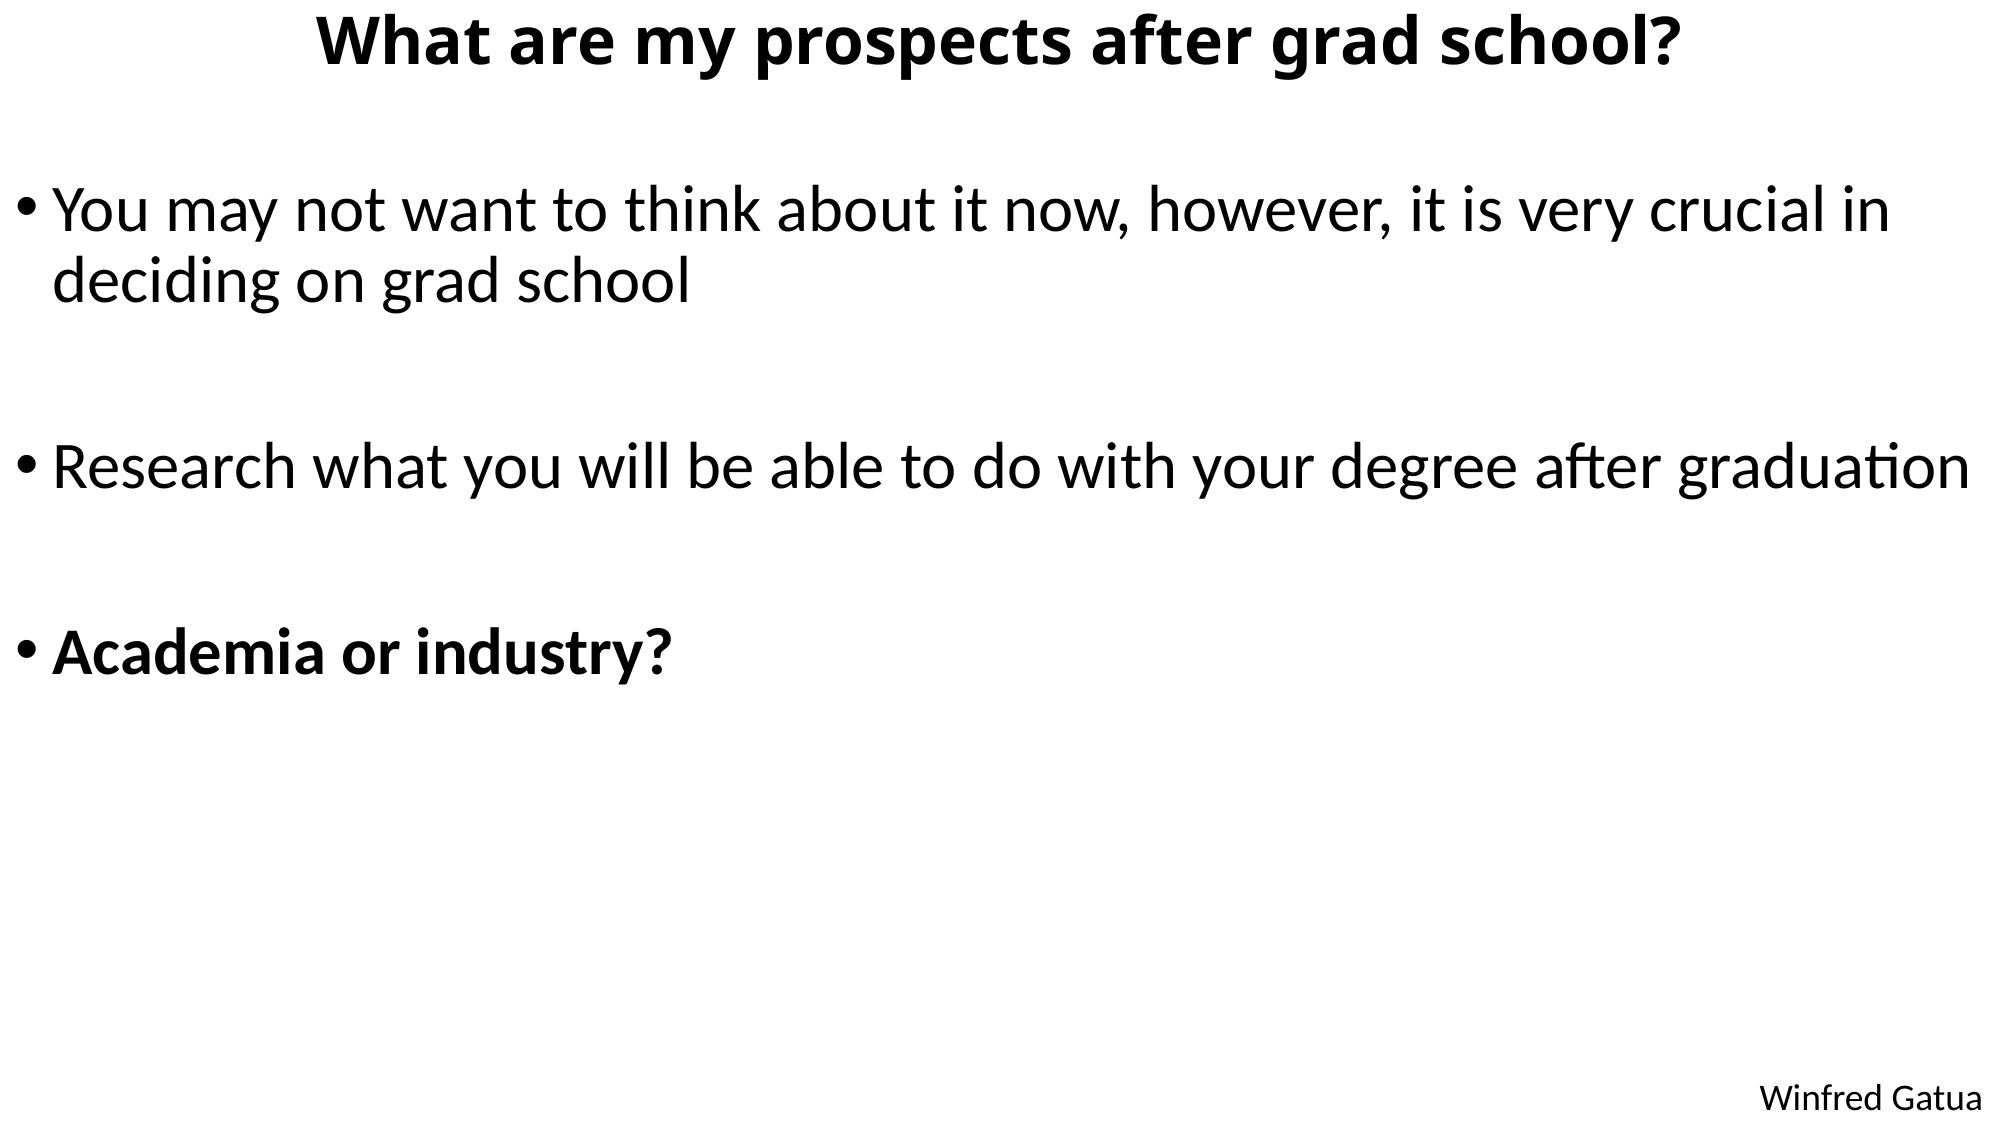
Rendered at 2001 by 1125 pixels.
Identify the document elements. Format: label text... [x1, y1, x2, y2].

list You may not want to think about it now, however, it is very crucial in deciding on grad school Research what you will be able to do with your degree after graduation Academia or industry? [0, 166, 2000, 1125]
title What are my prospects after grad school? [0, 0, 2000, 166]
